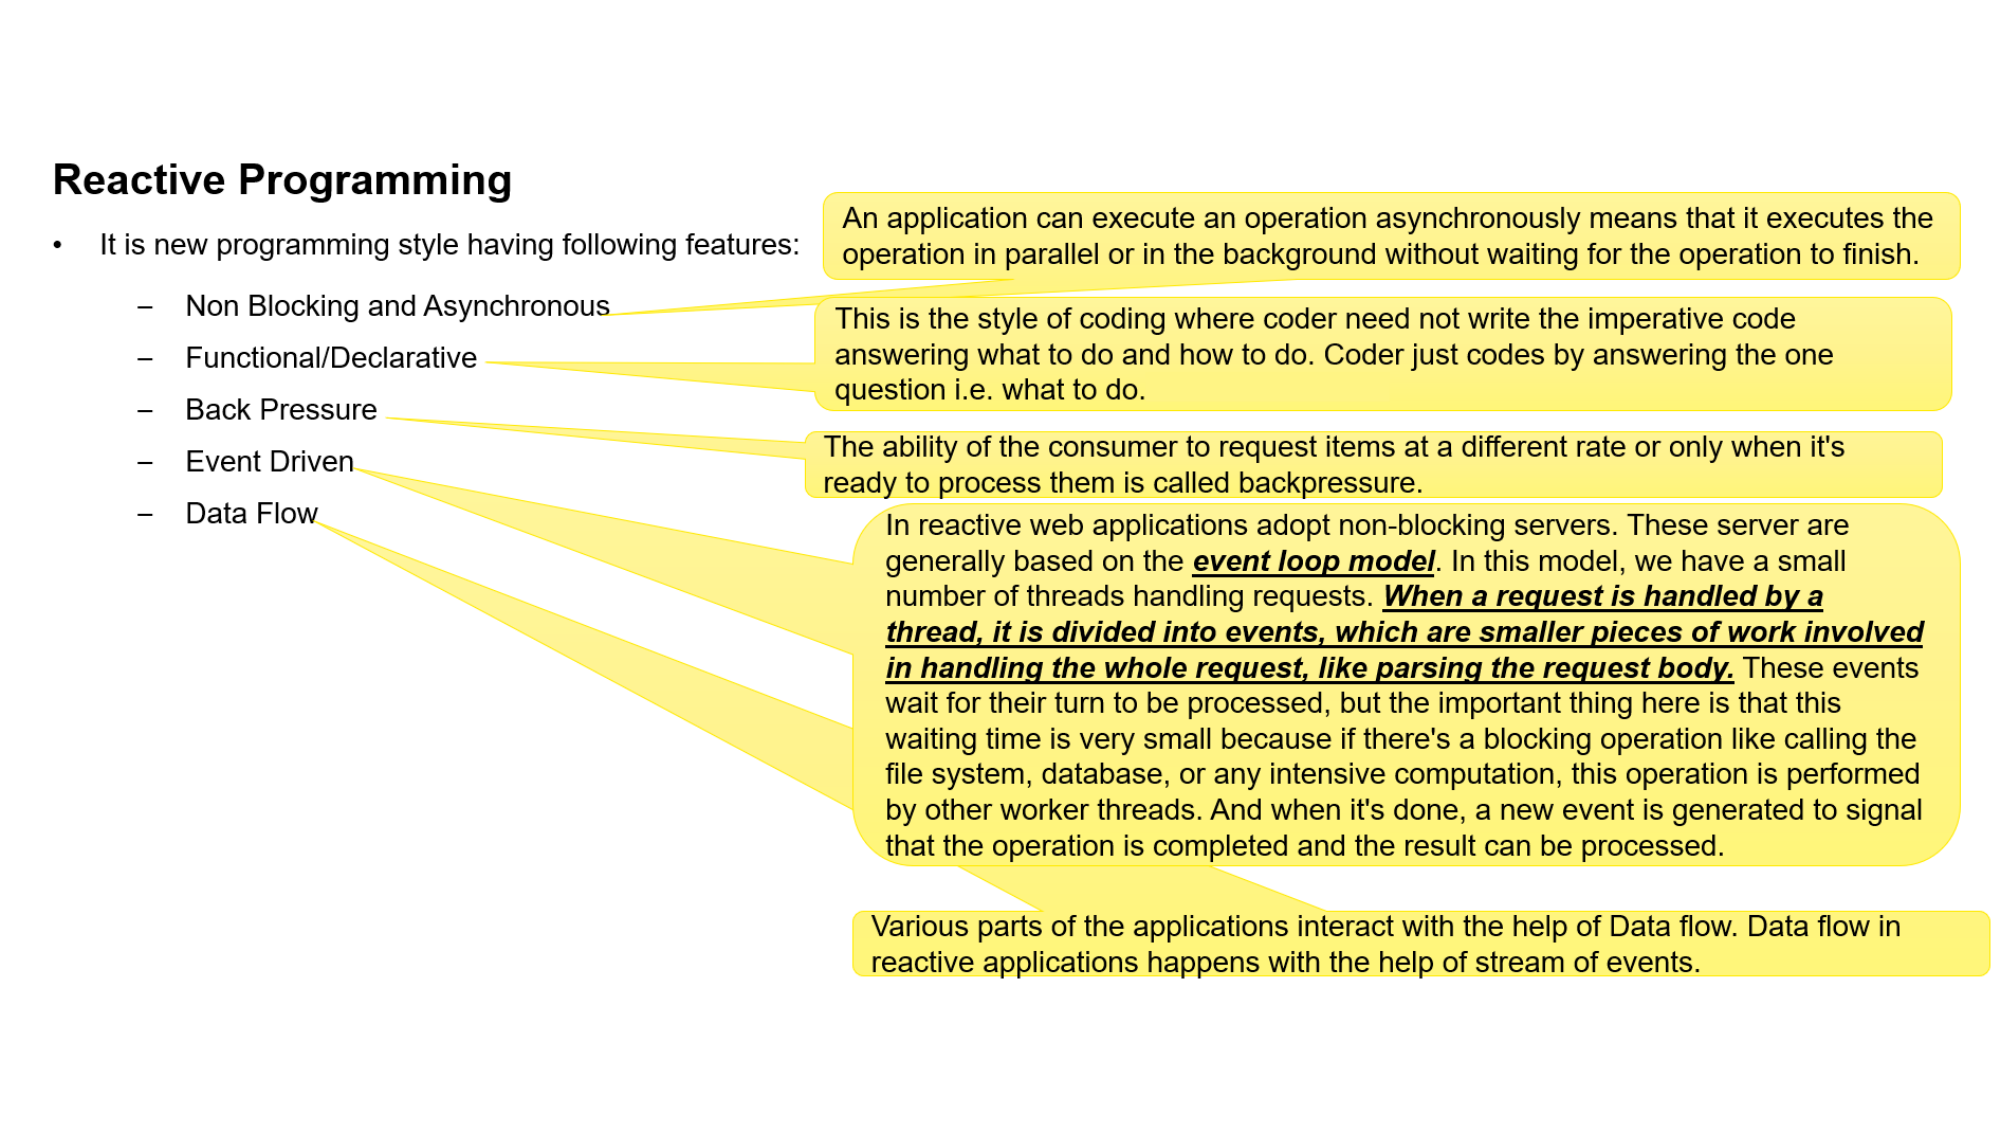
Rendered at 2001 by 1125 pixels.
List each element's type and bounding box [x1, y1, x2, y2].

picture [0, 137, 2000, 988]
